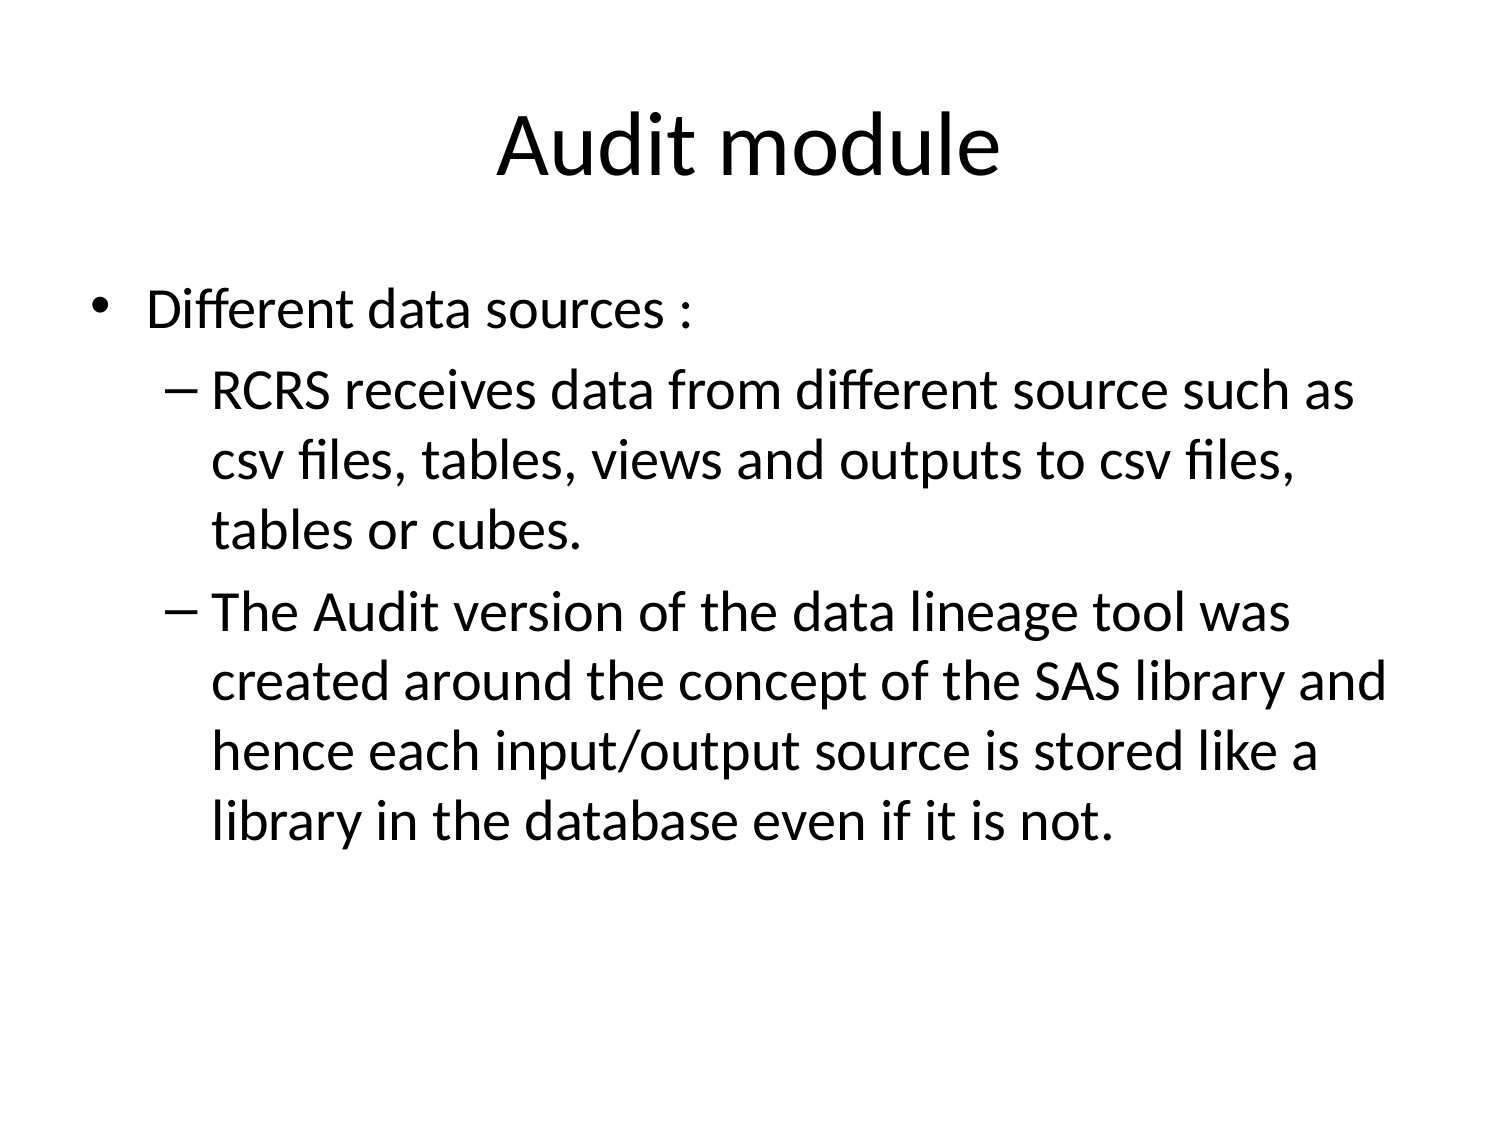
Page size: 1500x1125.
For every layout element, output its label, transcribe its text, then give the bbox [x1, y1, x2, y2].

list Different data sources : RCRS receives data from different source such as csv files, tables, views and outputs to csv files, tables or cubes. The Audit version of the data lineage tool was created around the concept of the SAS library and hence each input/output source is stored like a library in the database even if it is not. [75, 262, 1425, 1078]
title Audit module [75, 45, 1425, 233]
